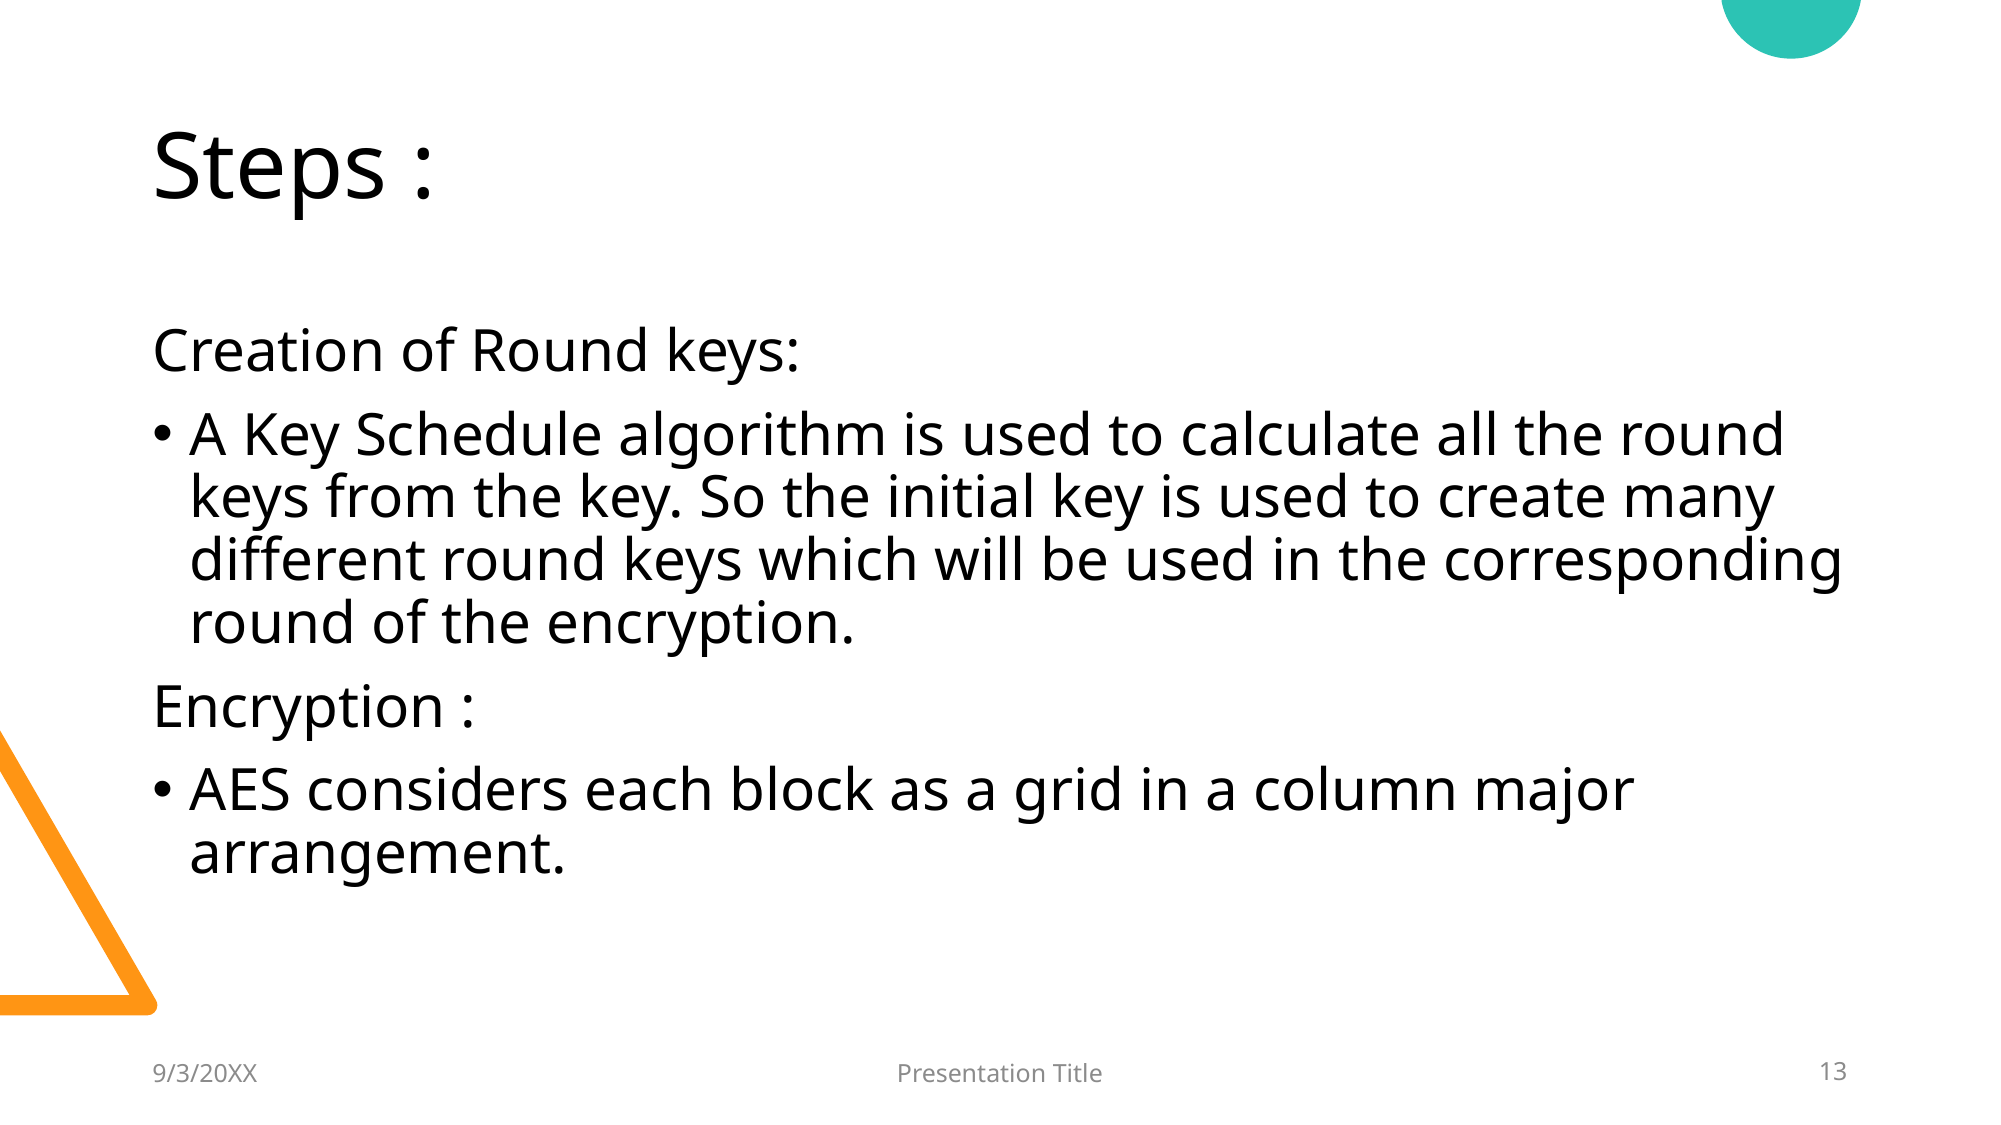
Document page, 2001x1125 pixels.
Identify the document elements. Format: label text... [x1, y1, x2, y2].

footer Presentation Title [662, 1042, 1338, 1103]
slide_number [137, 1042, 588, 1103]
title Steps : [137, 59, 1863, 278]
slide_number 13 [1412, 1042, 1863, 1103]
